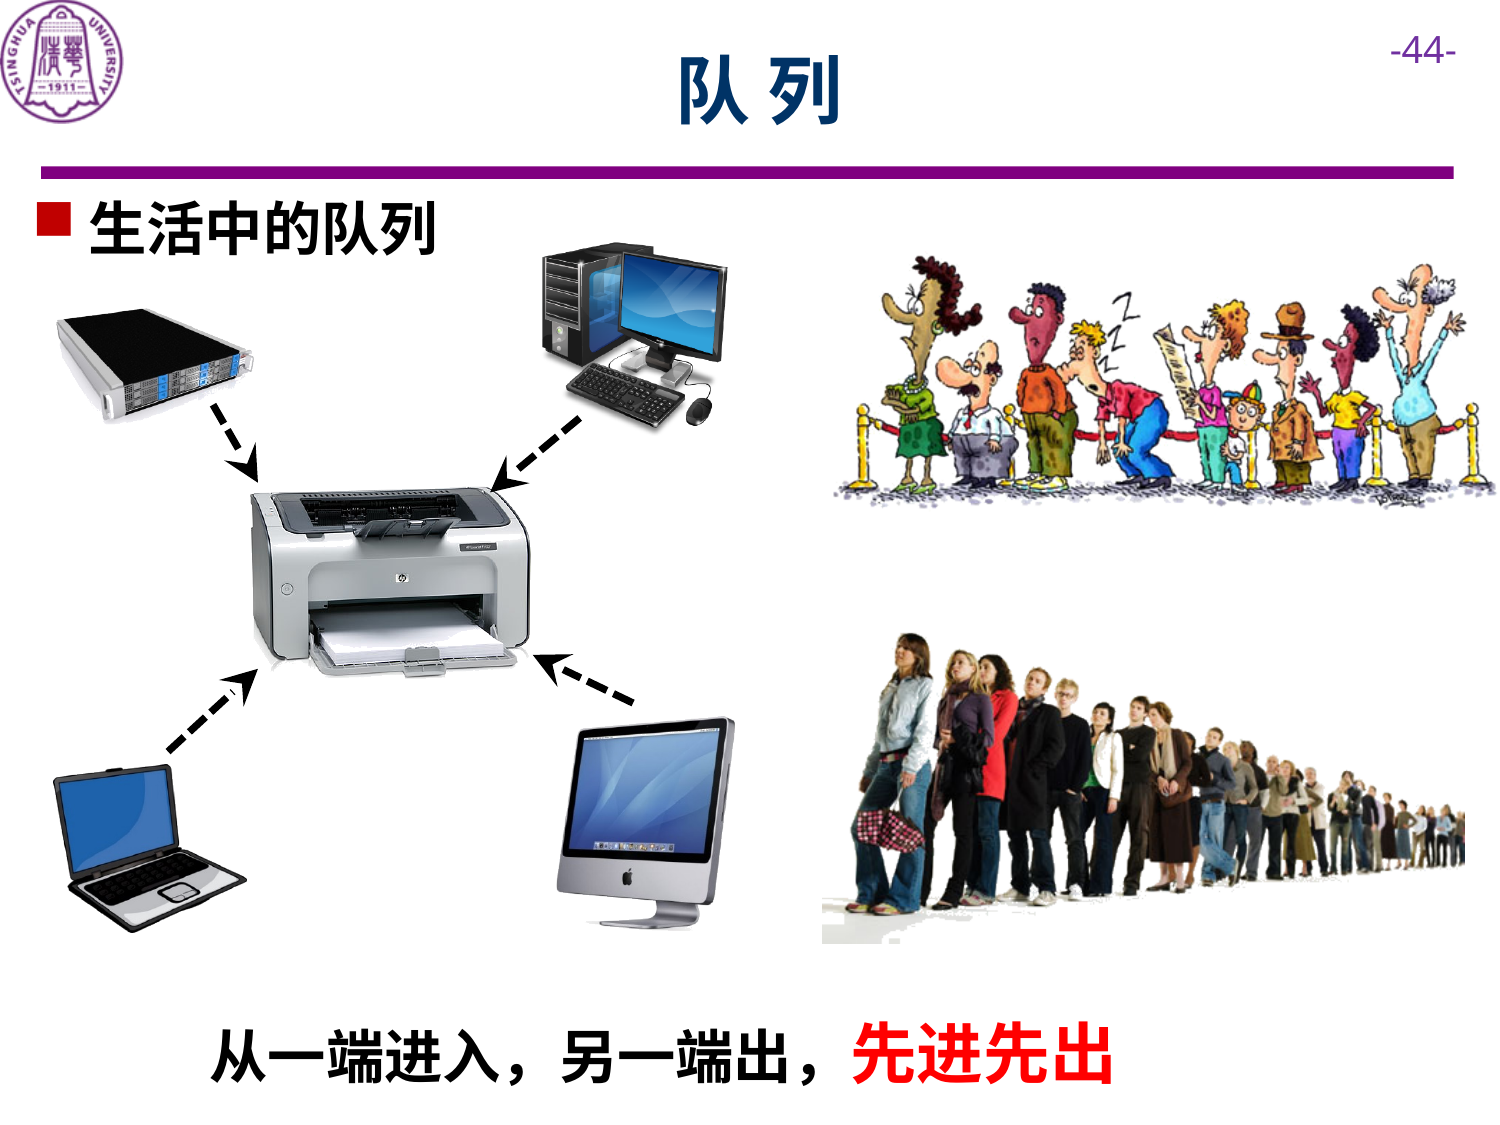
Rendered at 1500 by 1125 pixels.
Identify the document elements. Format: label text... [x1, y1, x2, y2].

picture [0, 0, 124, 124]
title 队 列 [135, 13, 1383, 165]
text_box 生活中的队列 [17, 184, 1420, 270]
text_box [212, 404, 259, 483]
picture [822, 239, 1500, 529]
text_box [489, 417, 580, 493]
picture [53, 296, 259, 434]
text_box 从一端进入，另一端出，先进先出 [194, 1005, 1270, 1100]
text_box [167, 668, 259, 752]
picture [822, 558, 1465, 945]
picture [52, 764, 247, 933]
picture [242, 480, 538, 688]
picture [536, 238, 734, 436]
picture [536, 715, 754, 933]
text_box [532, 654, 634, 704]
